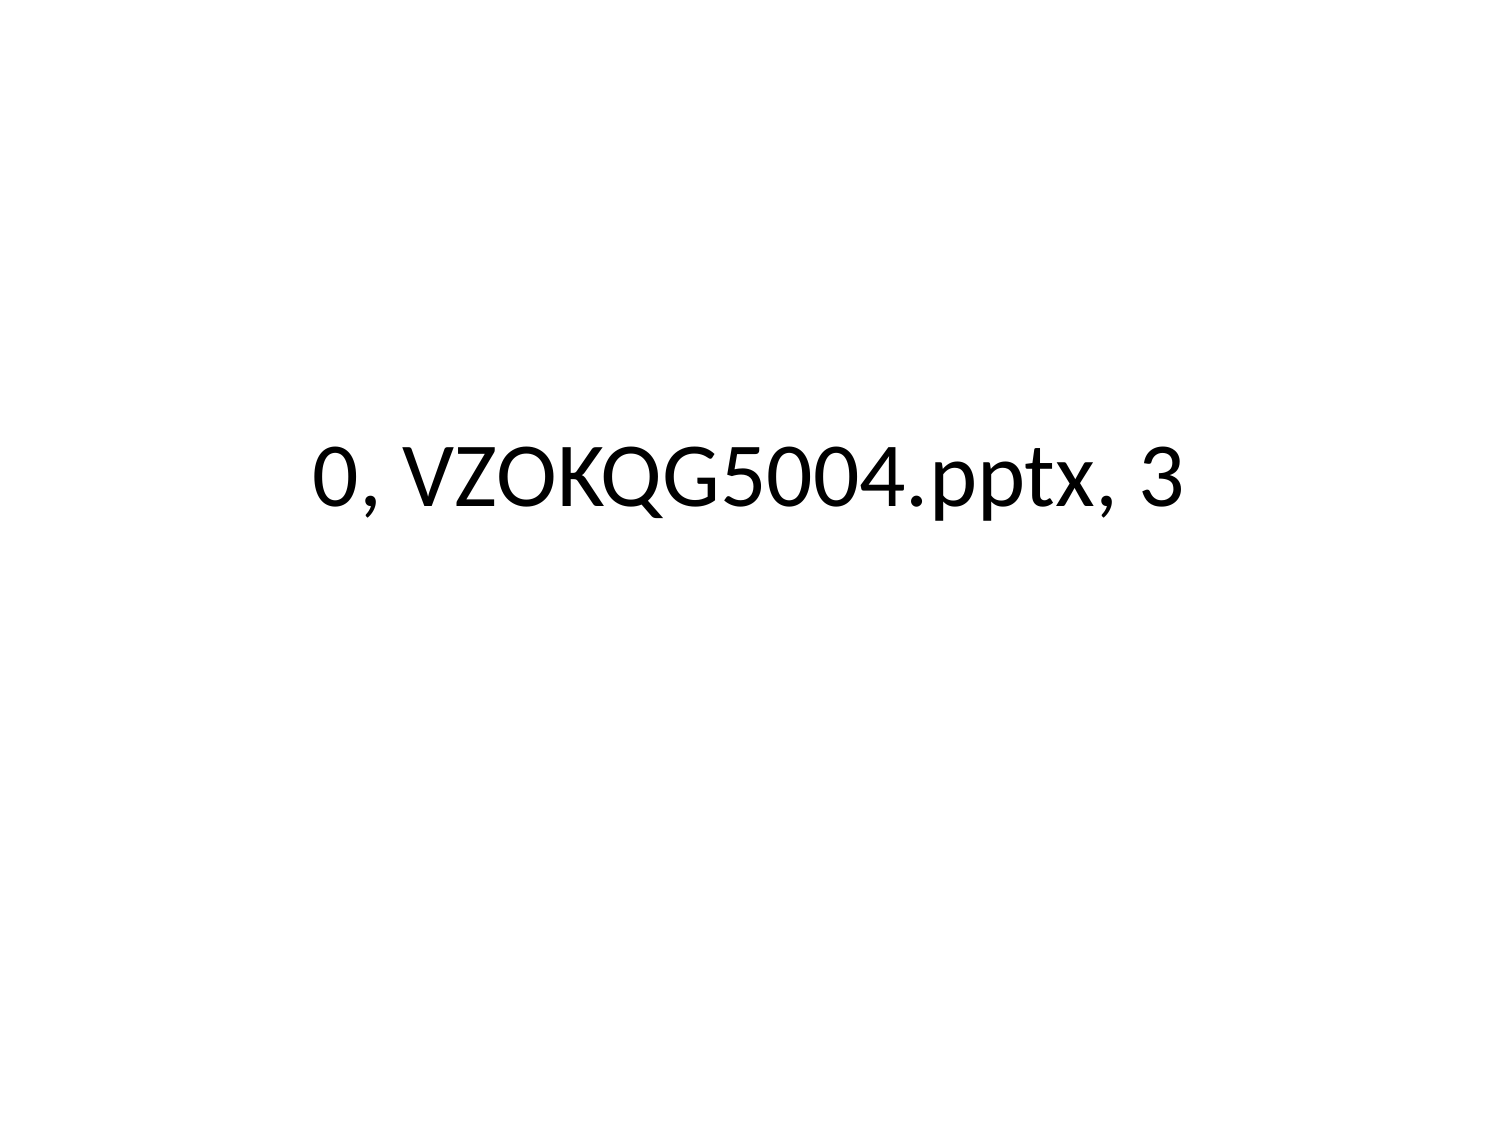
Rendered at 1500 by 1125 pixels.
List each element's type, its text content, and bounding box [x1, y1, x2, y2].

title 0, VZOKQG5004.pptx, 3 [112, 349, 1388, 591]
